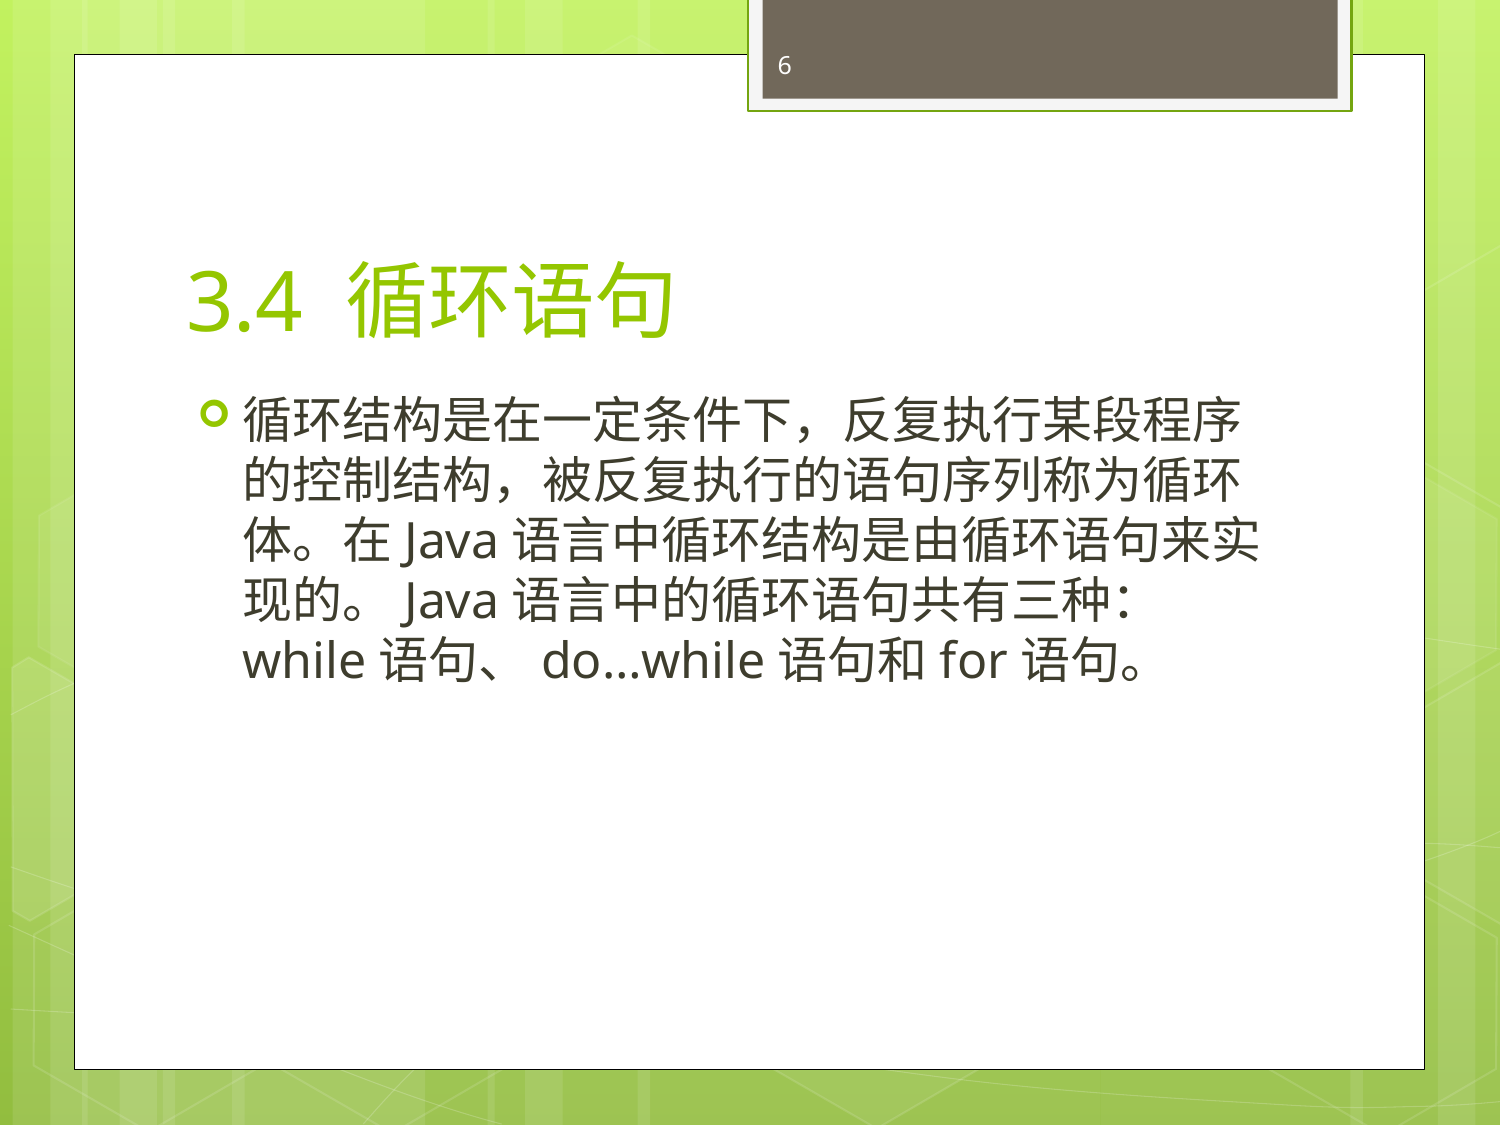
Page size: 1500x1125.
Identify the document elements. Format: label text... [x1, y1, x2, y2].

list 循环结构是在一定条件下，反复执行某段程序的控制结构，被反复执行的语句序列称为循环体。在Java语言中循环结构是由循环语句来实现的。Java语言中的循环语句共有三种：while语句、do…while语句和for语句。 [171, 381, 1283, 957]
slide_number 6 [762, 36, 982, 97]
title 3.4 循环语句 [171, 168, 1324, 357]
